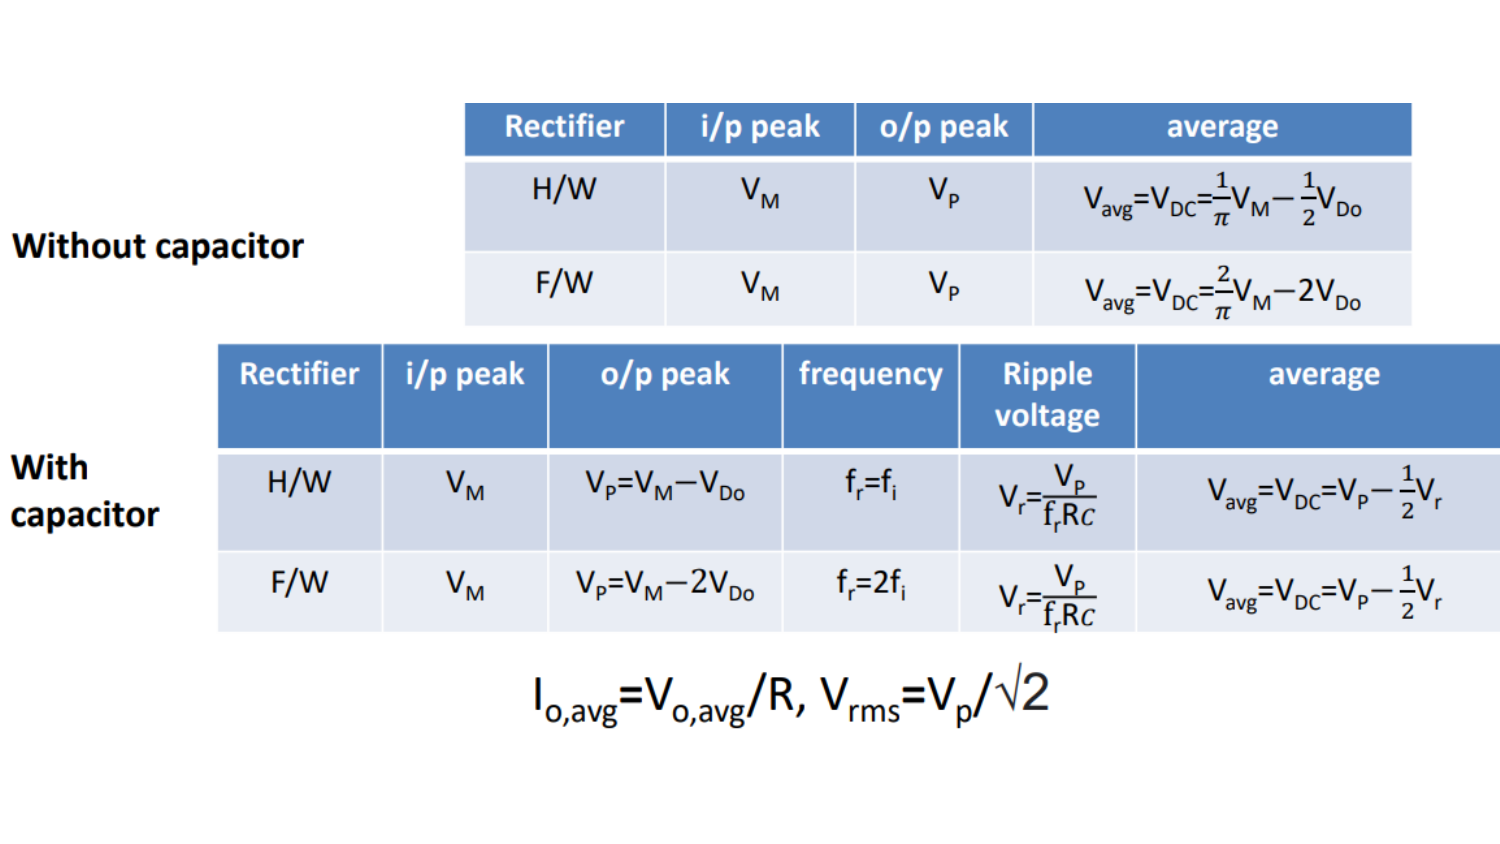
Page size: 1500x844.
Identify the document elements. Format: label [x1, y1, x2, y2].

picture [0, 103, 1500, 740]
